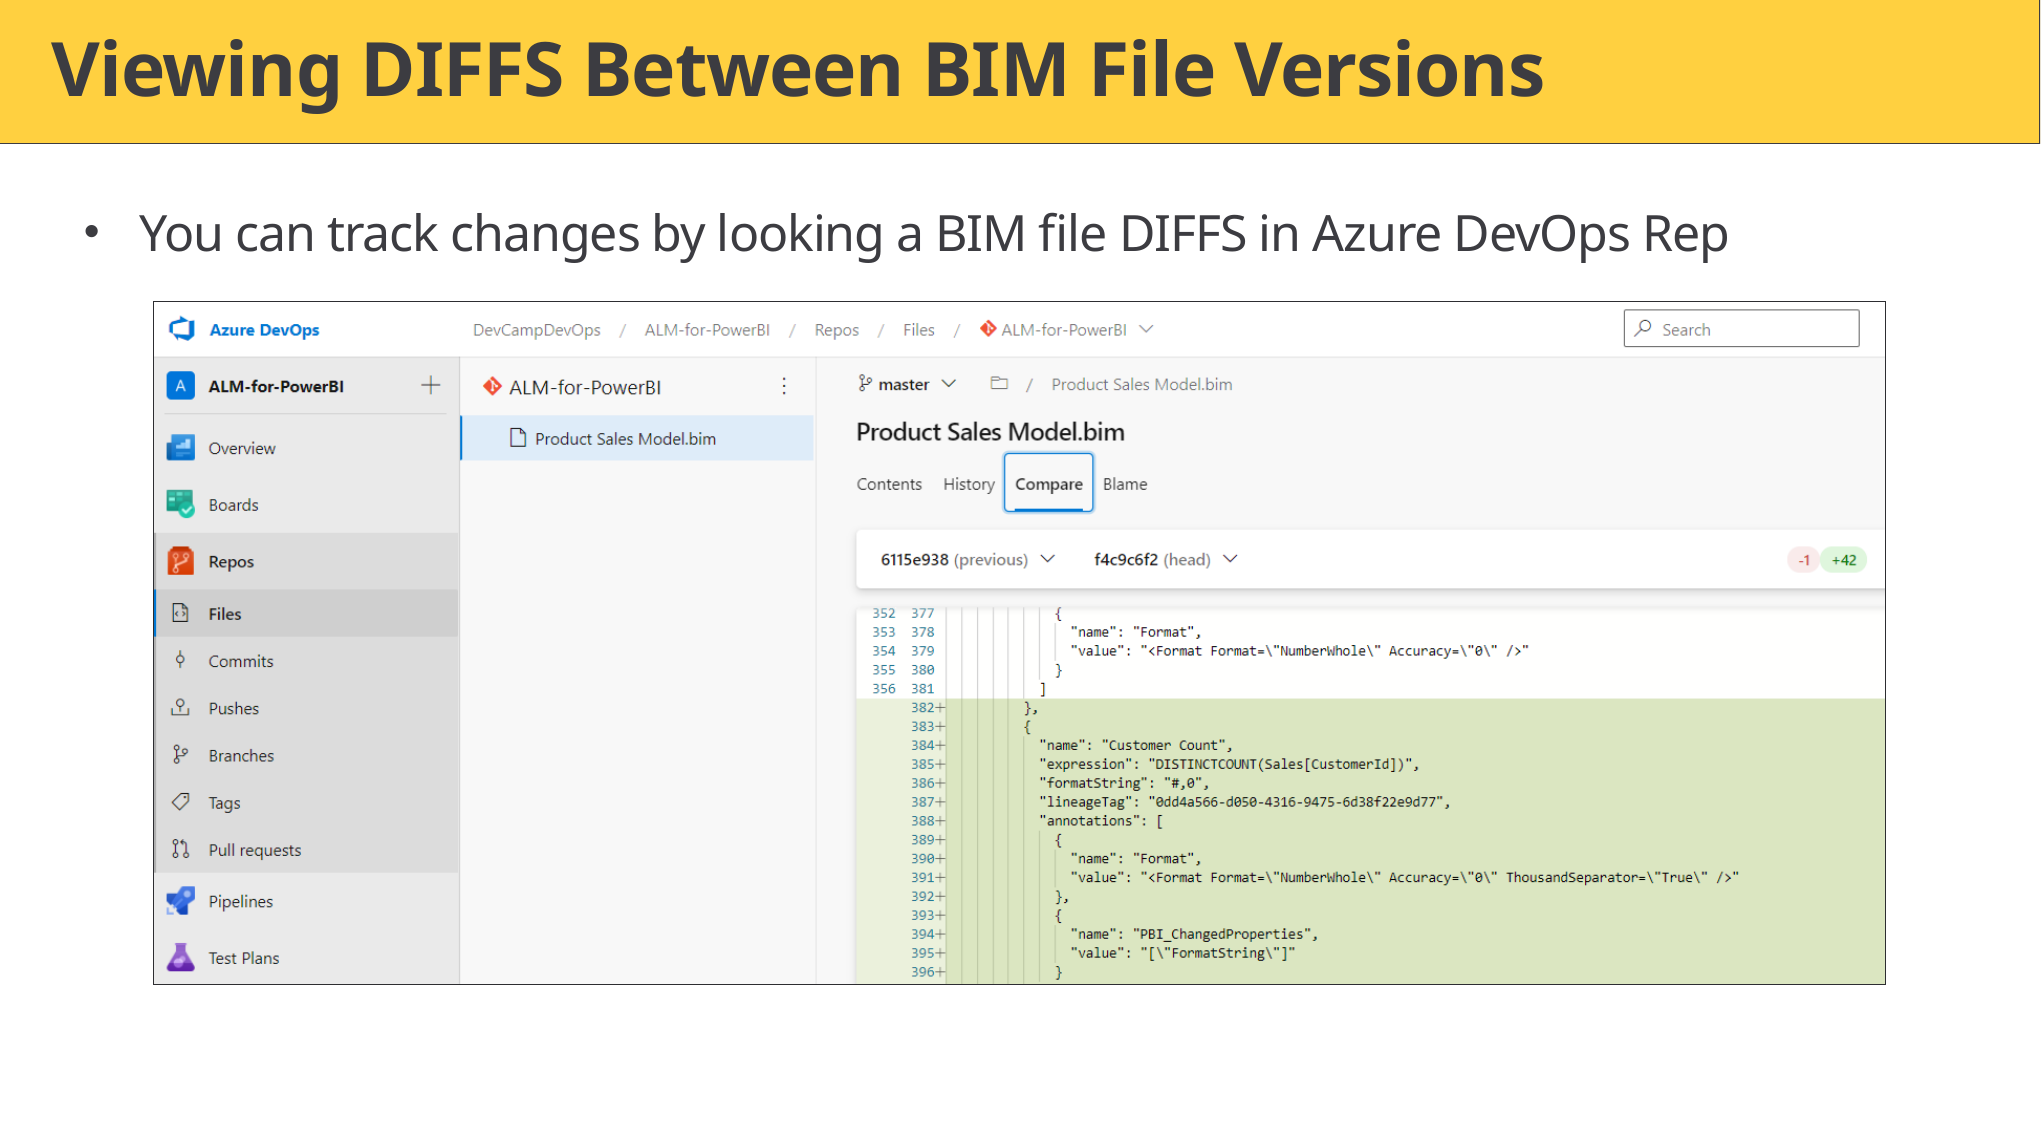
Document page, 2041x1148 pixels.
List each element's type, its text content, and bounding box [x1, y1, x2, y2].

title Viewing DIFFS Between BIM File Versions [51, 31, 1988, 113]
list You can track changes by looking a BIM file DIFFS in Azure DevOps Rep [83, 201, 1988, 262]
picture [153, 301, 1887, 985]
